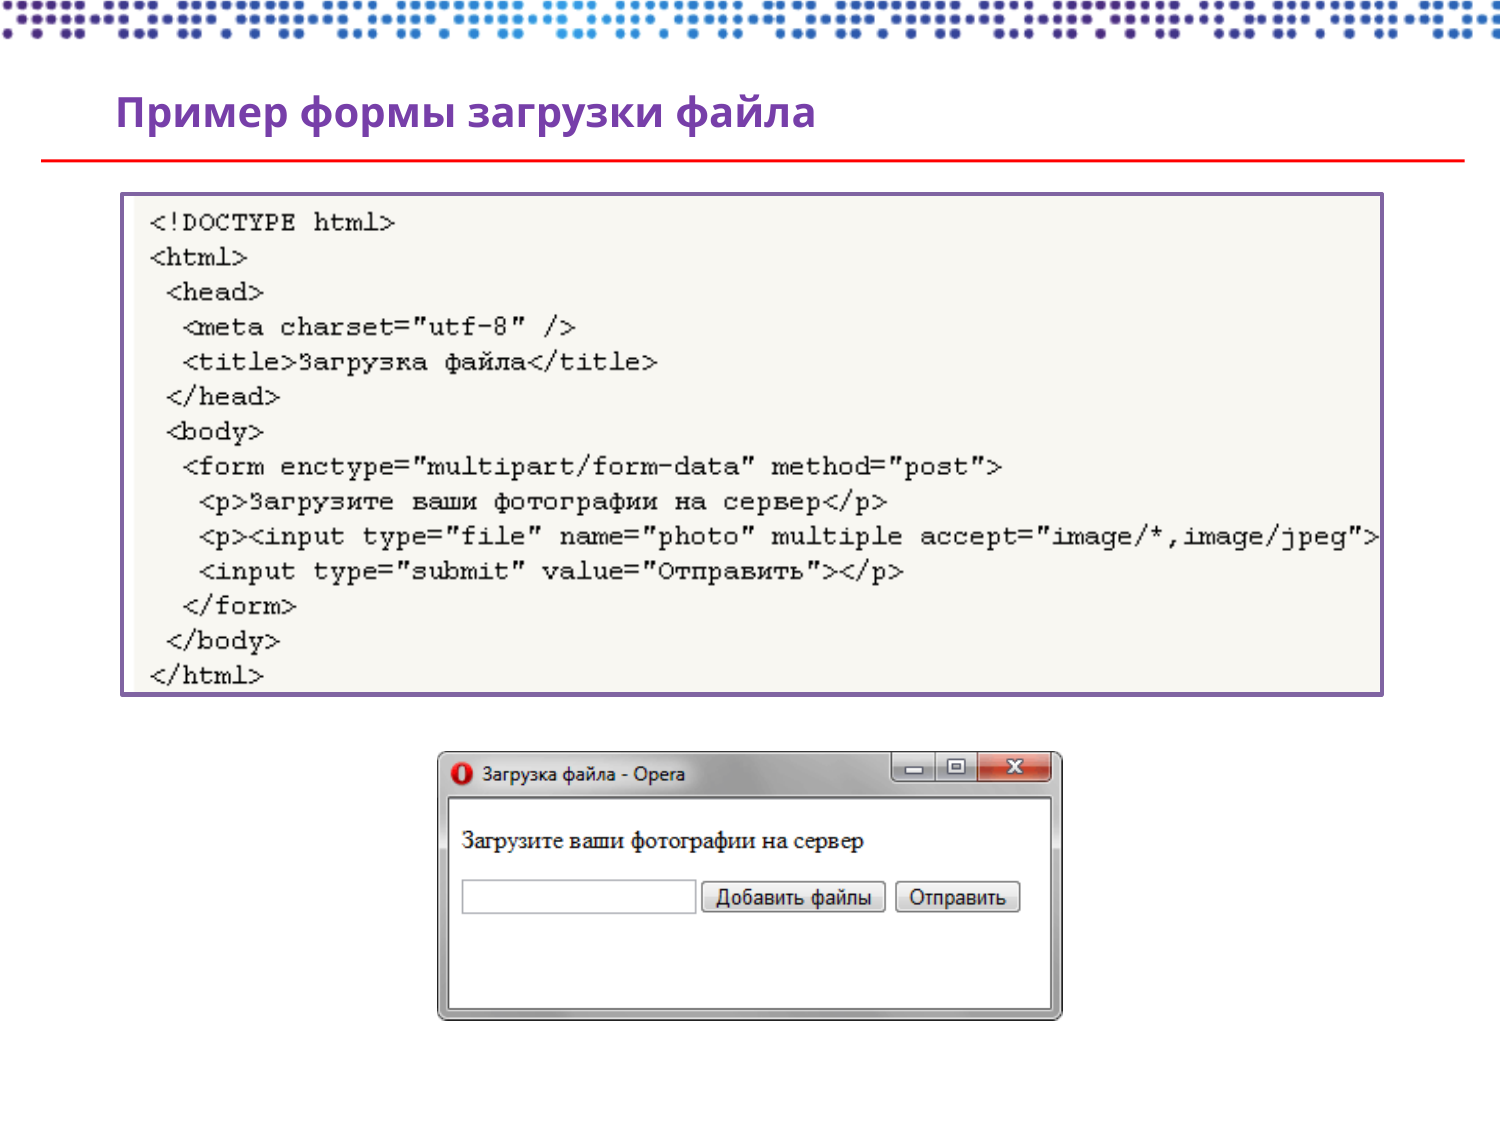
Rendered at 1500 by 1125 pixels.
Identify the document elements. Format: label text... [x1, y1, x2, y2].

picture [123, 196, 1380, 693]
picture [437, 751, 1063, 1021]
text_box Пример формы загрузки файла [100, 78, 1447, 143]
picture [0, 0, 1500, 51]
